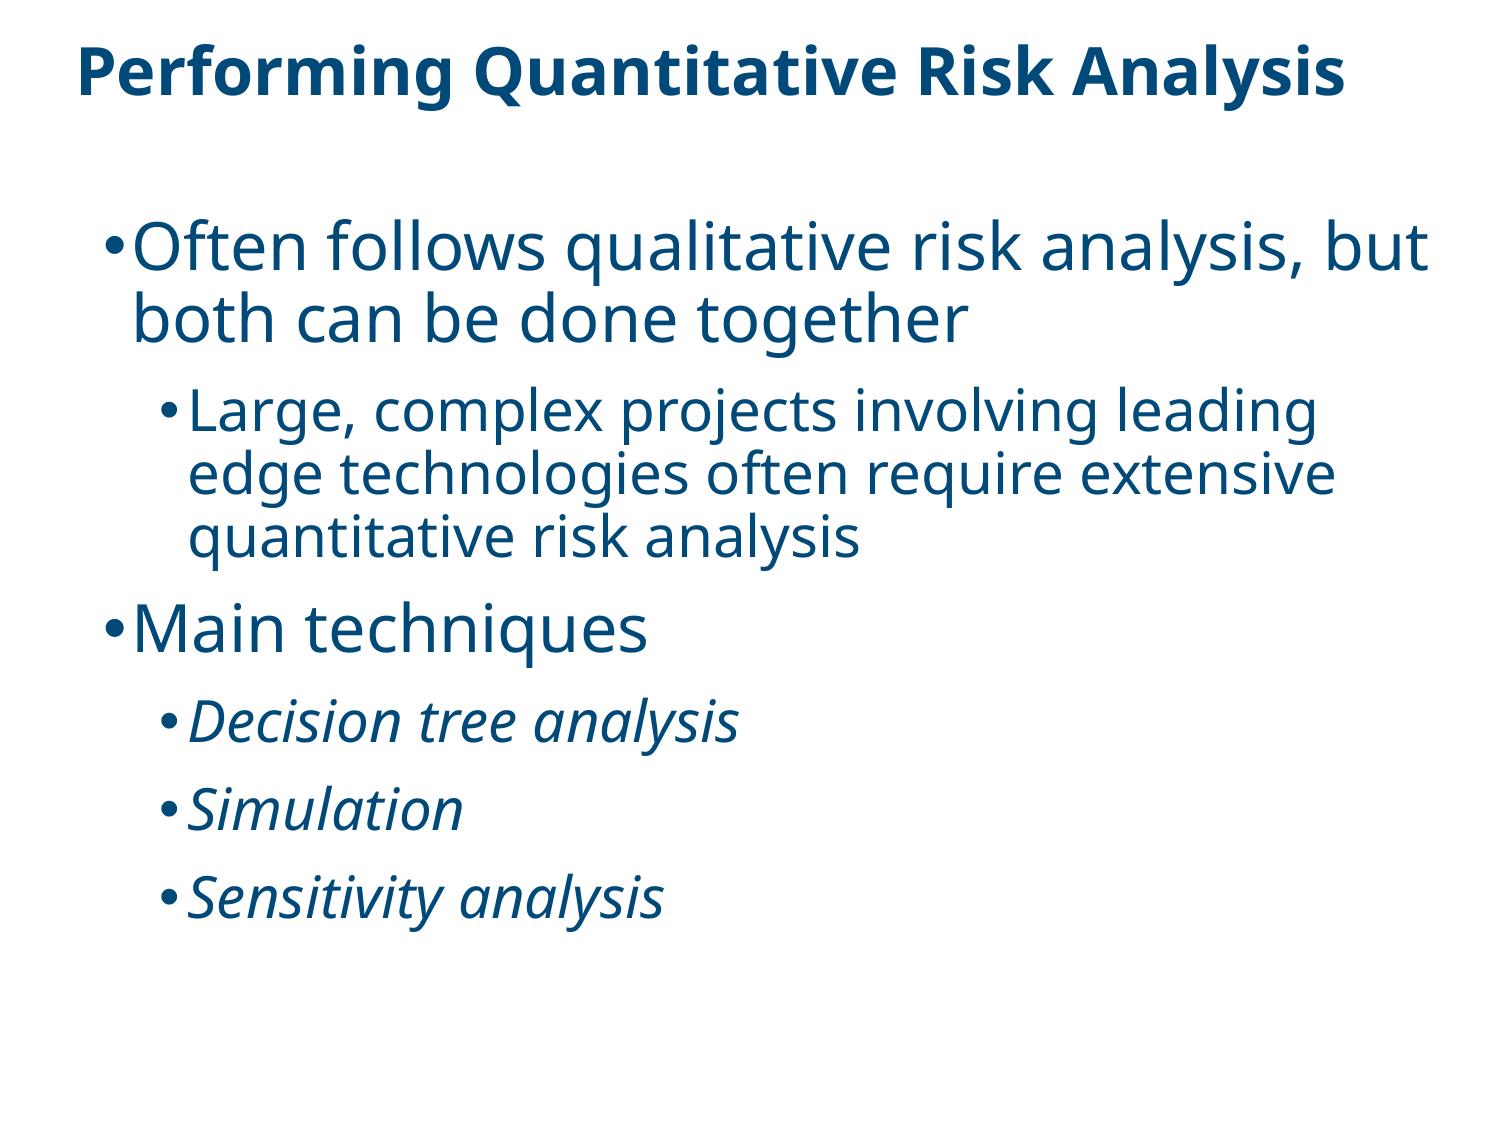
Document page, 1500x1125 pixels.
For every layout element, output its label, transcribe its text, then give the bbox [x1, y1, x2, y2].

title Performing Quantitative Risk Analysis [75, 37, 1438, 163]
list Often follows qualitative risk analysis, but both can be done together Large, complex projects involving leading edge technologies often require extensive quantitative risk analysis Main techniques Decision tree analysis Simulation Sensitivity analysis [103, 212, 1438, 1050]
